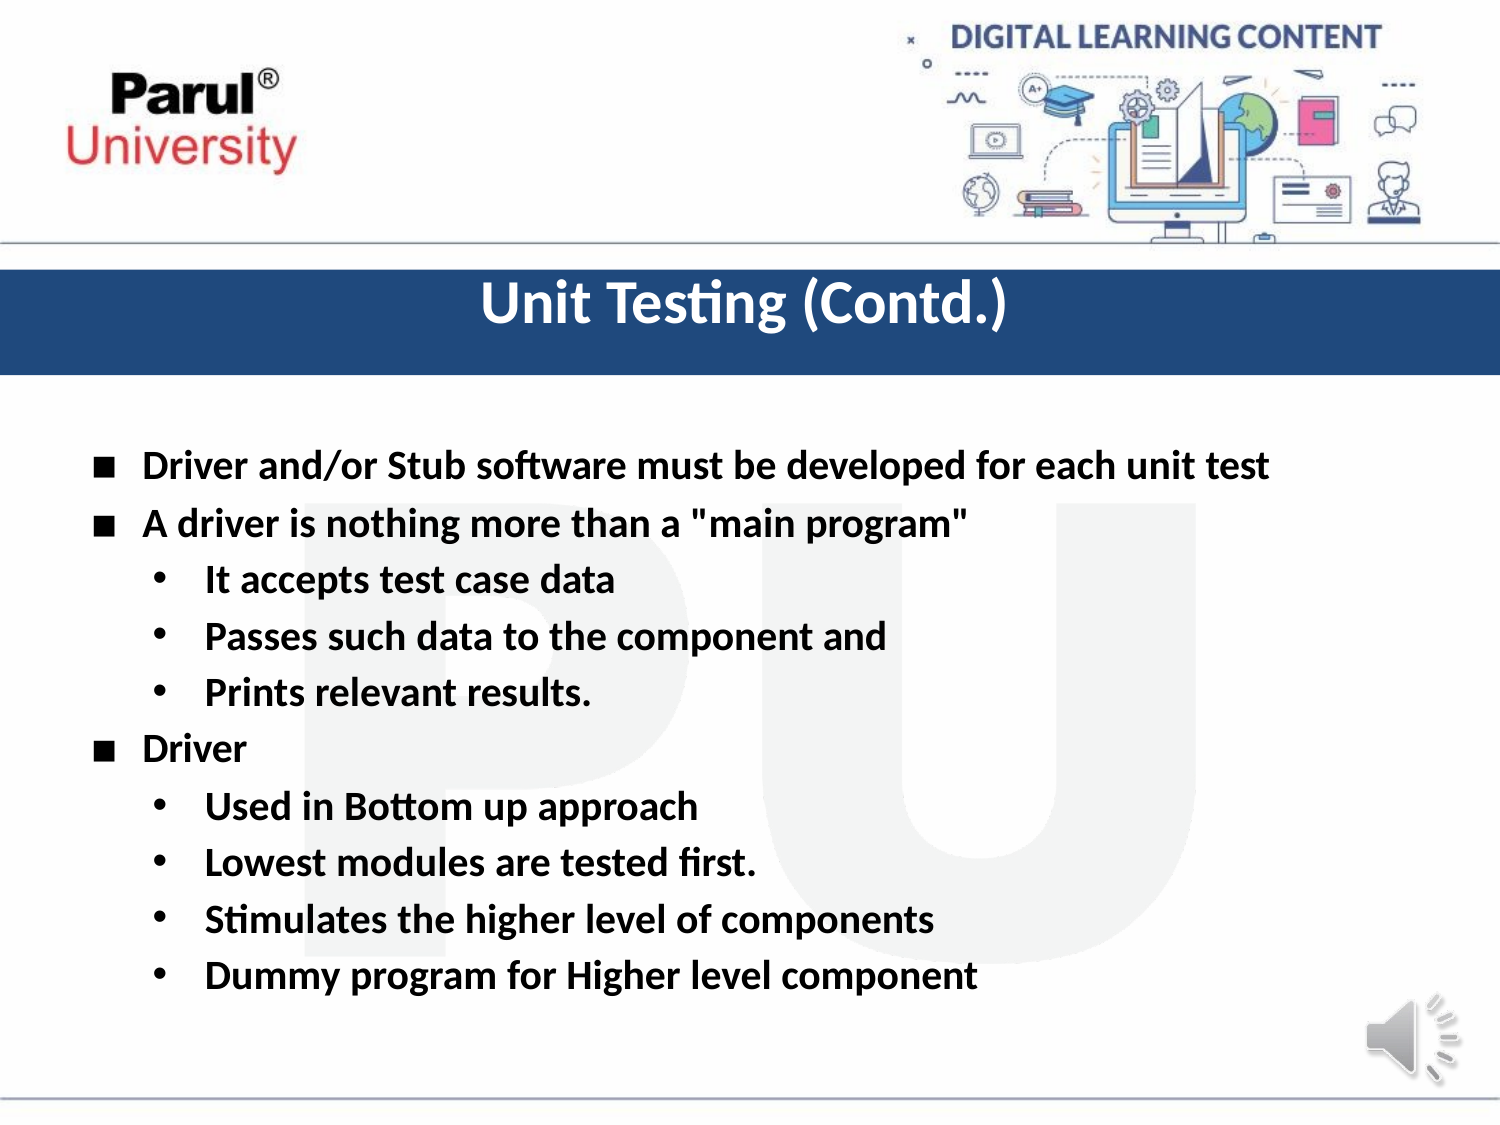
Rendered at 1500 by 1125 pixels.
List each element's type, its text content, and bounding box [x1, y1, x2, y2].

text_box Driver and/or Stub software must be developed for each unit test A driver is nothing more than a "main program" It accepts test case data Passes such data to the component and Prints relevant results. Driver Used in Bottom up approach Lowest modules are tested first. Stimulates the higher level of components Dummy program for Higher level component [88, 427, 1279, 998]
picture [0, 0, 1500, 247]
title Unit Testing (Contd.) [0, 247, 1500, 450]
picture [0, 450, 1500, 1125]
